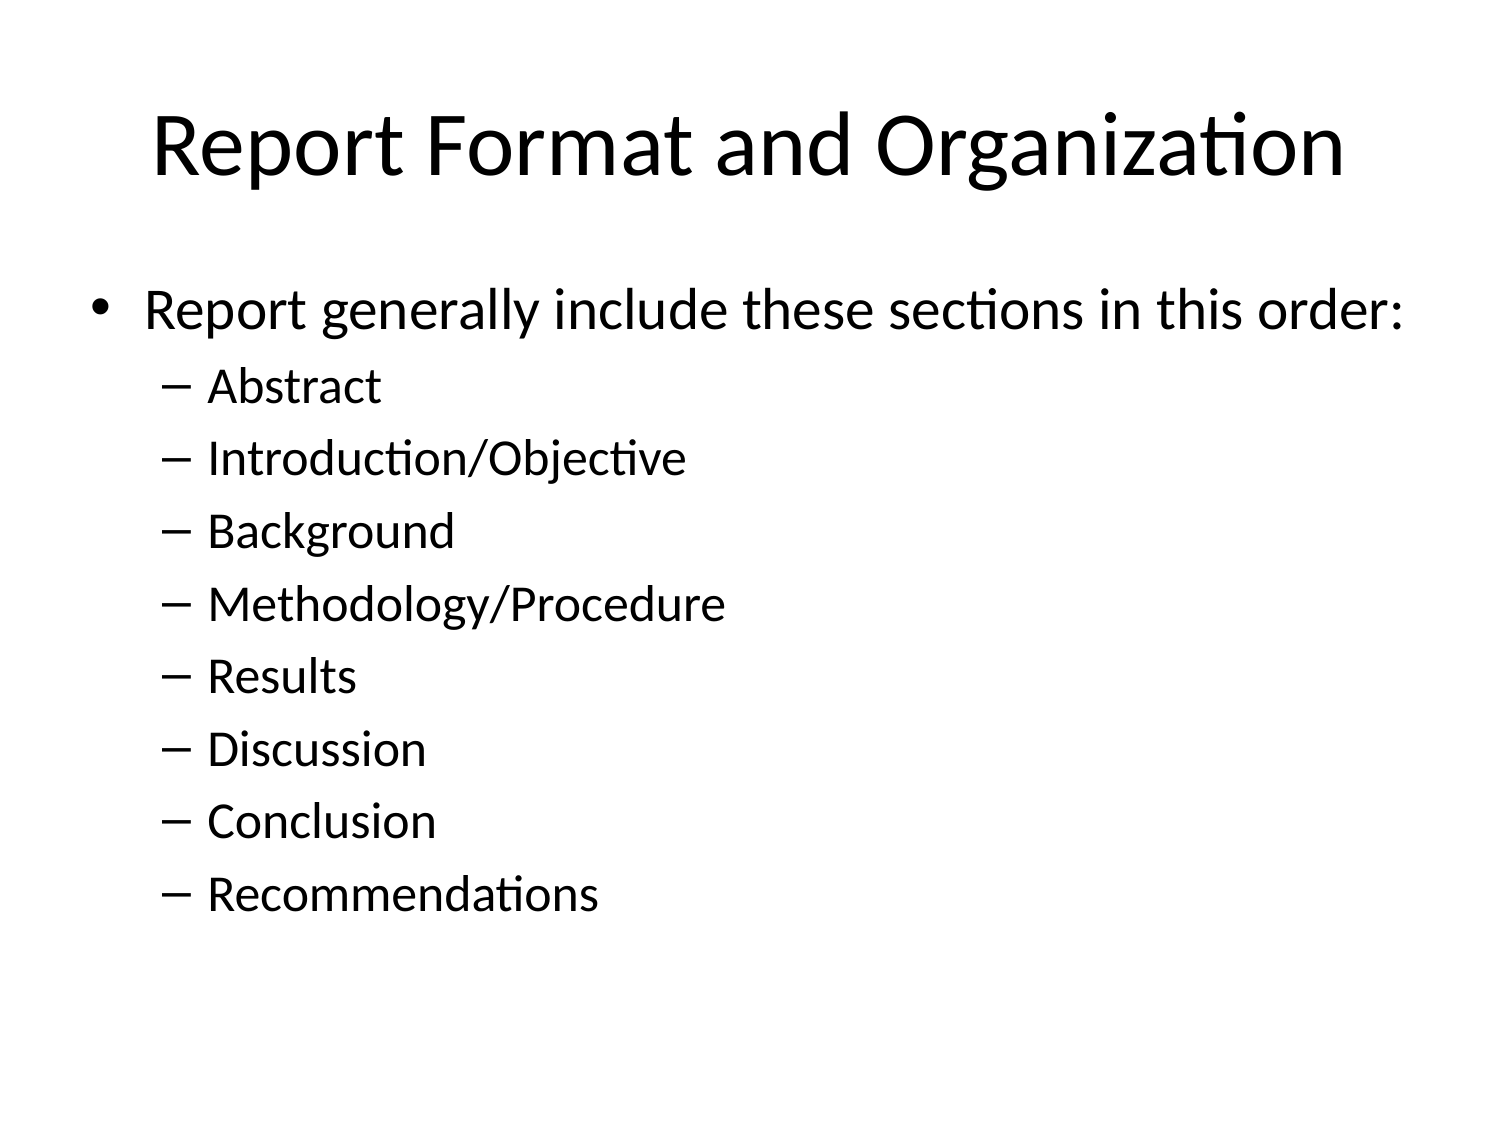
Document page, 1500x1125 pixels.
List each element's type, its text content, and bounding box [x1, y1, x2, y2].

title Report Format and Organization [75, 45, 1425, 233]
list Report generally include these sections in this order: Abstract Introduction/Objective Background Methodology/Procedure Results Discussion Conclusion Recommendations [75, 262, 1425, 1005]
